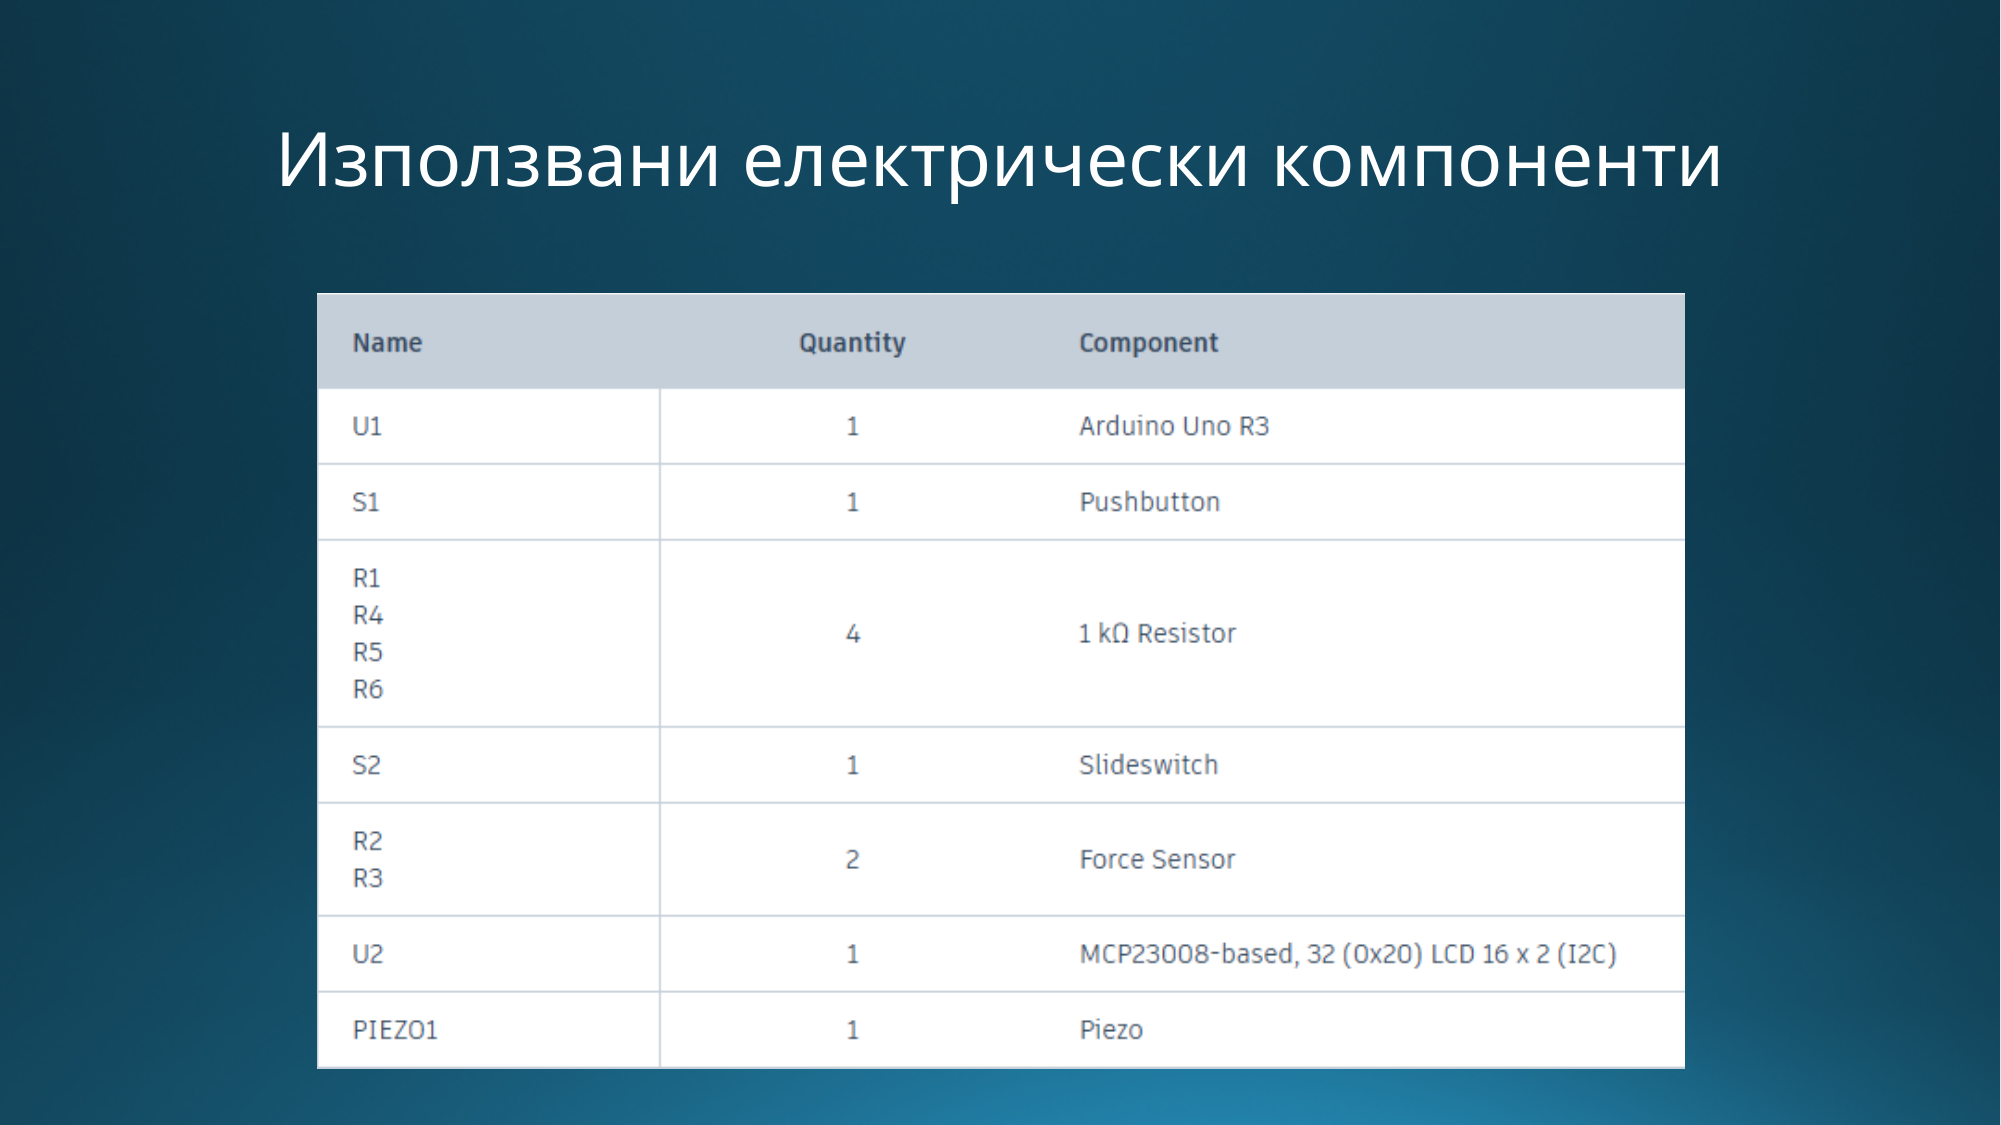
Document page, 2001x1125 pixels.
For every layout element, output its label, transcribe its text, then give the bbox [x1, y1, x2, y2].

picture [0, 0, 2001, 1125]
text_box Използвани електрически компоненти [260, 104, 1741, 210]
